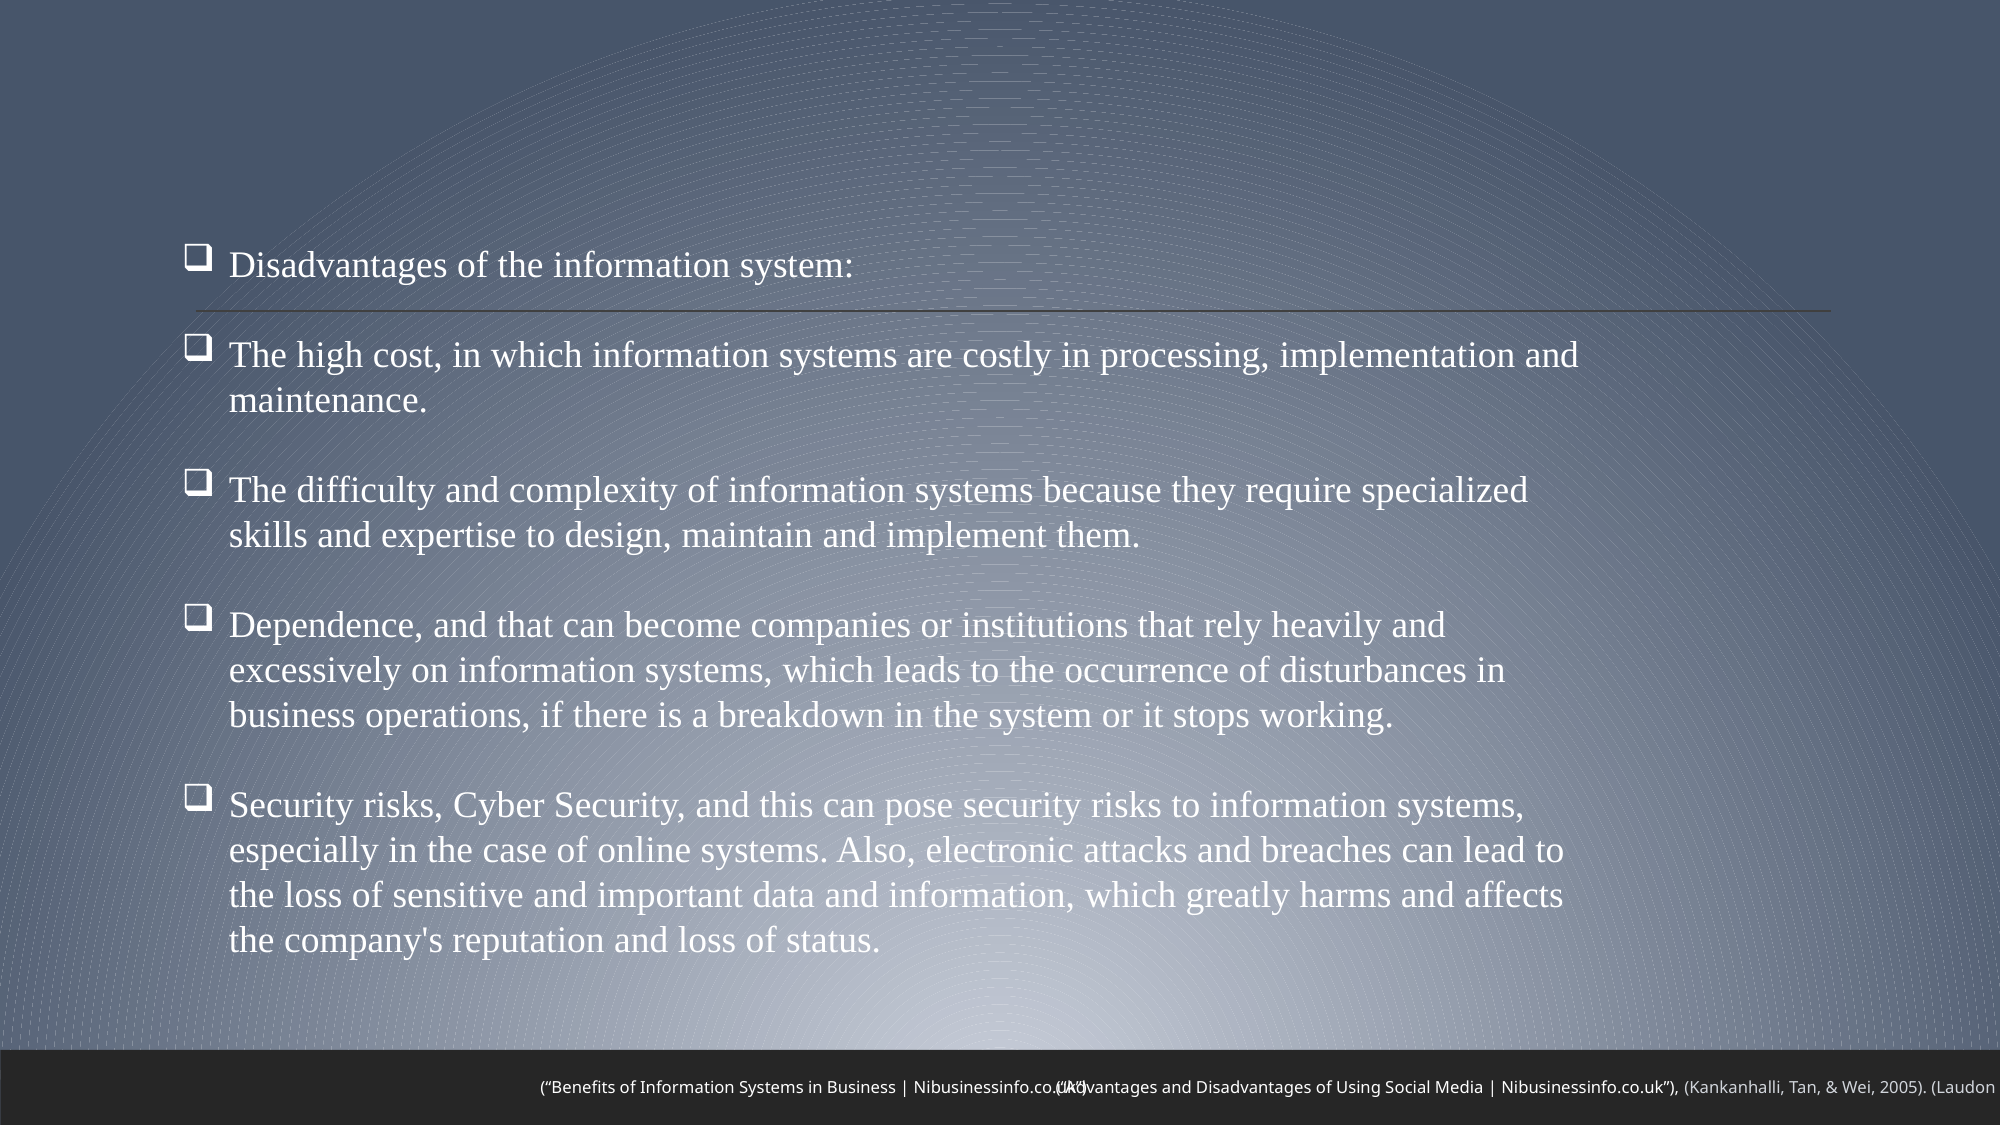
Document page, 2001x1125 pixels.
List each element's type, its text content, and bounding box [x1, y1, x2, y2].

text_box Disadvantages of the information system: The high cost, in which information systems are costly in processing, implementation and maintenance. The difficulty and complexity of information systems because they require specialized skills and expertise to design, maintain and implement them. Dependence, and that can become companies or institutions that rely heavily and excessively on information systems, which leads to the occurrence of disturbances in business operations, if there is a breakdown in the system or it stops working. Security risks, Cyber Security, and this can pose security risks to information systems, especially in the case of online systems. Also, electronic attacks and breaches can lead to the loss of sensitive and important data and information, which greatly harms and affects the company's reputation and loss of status. [167, 233, 1624, 968]
text_box (“Benefits of Information Systems in Business | Nibusinessinfo.co.uk”) [525, 1069, 1040, 1105]
text_box (“Advantages and Disadvantages of Using Social Media | Nibusinessinfo.co.uk”), (Kankanhalli, Tan, & Wei, 2005). (Laudon and Laudon) [1040, 1069, 2000, 1105]
